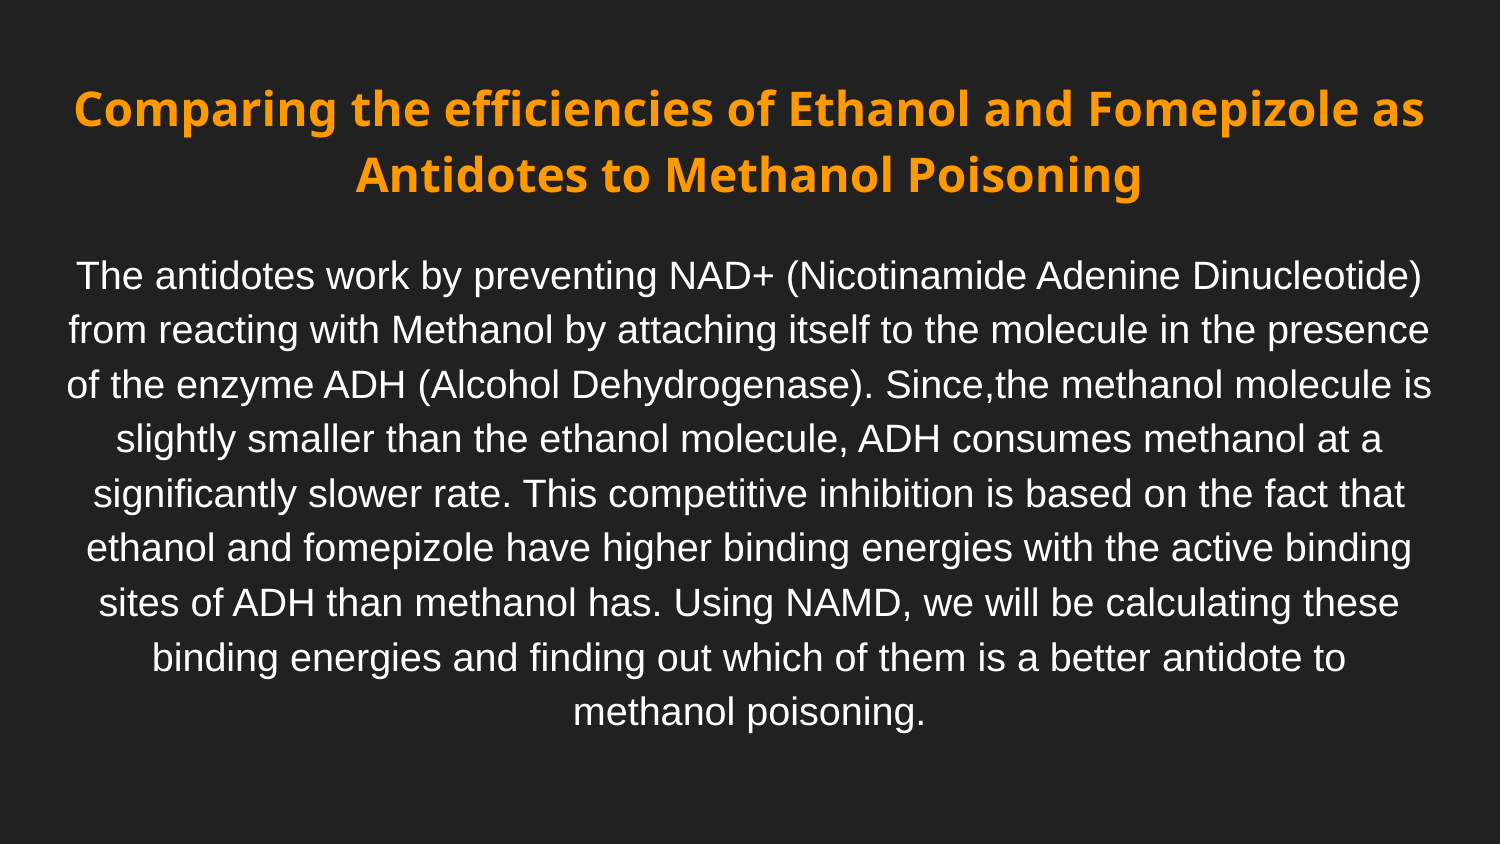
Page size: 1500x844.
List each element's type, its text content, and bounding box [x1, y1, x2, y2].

title Comparing the efficiencies of Ethanol and Fomepizole as Antidotes to Methanol Poisoning The antidotes work by preventing NAD+ (Nicotinamide Adenine Dinucleotide) from reacting with Methanol by attaching itself to the molecule in the presence of the enzyme ADH (Alcohol Dehydrogenase). Since,the methanol molecule is slightly smaller than the ethanol molecule, ADH consumes methanol at a significantly slower rate. This competitive inhibition is based on the fact that ethanol and fomepizole have higher binding energies with the active binding sites of ADH than methanol has. Using NAMD, we will be calculating these binding energies and finding out which of them is a better antidote to methanol poisoning. [51, 40, 1449, 764]
